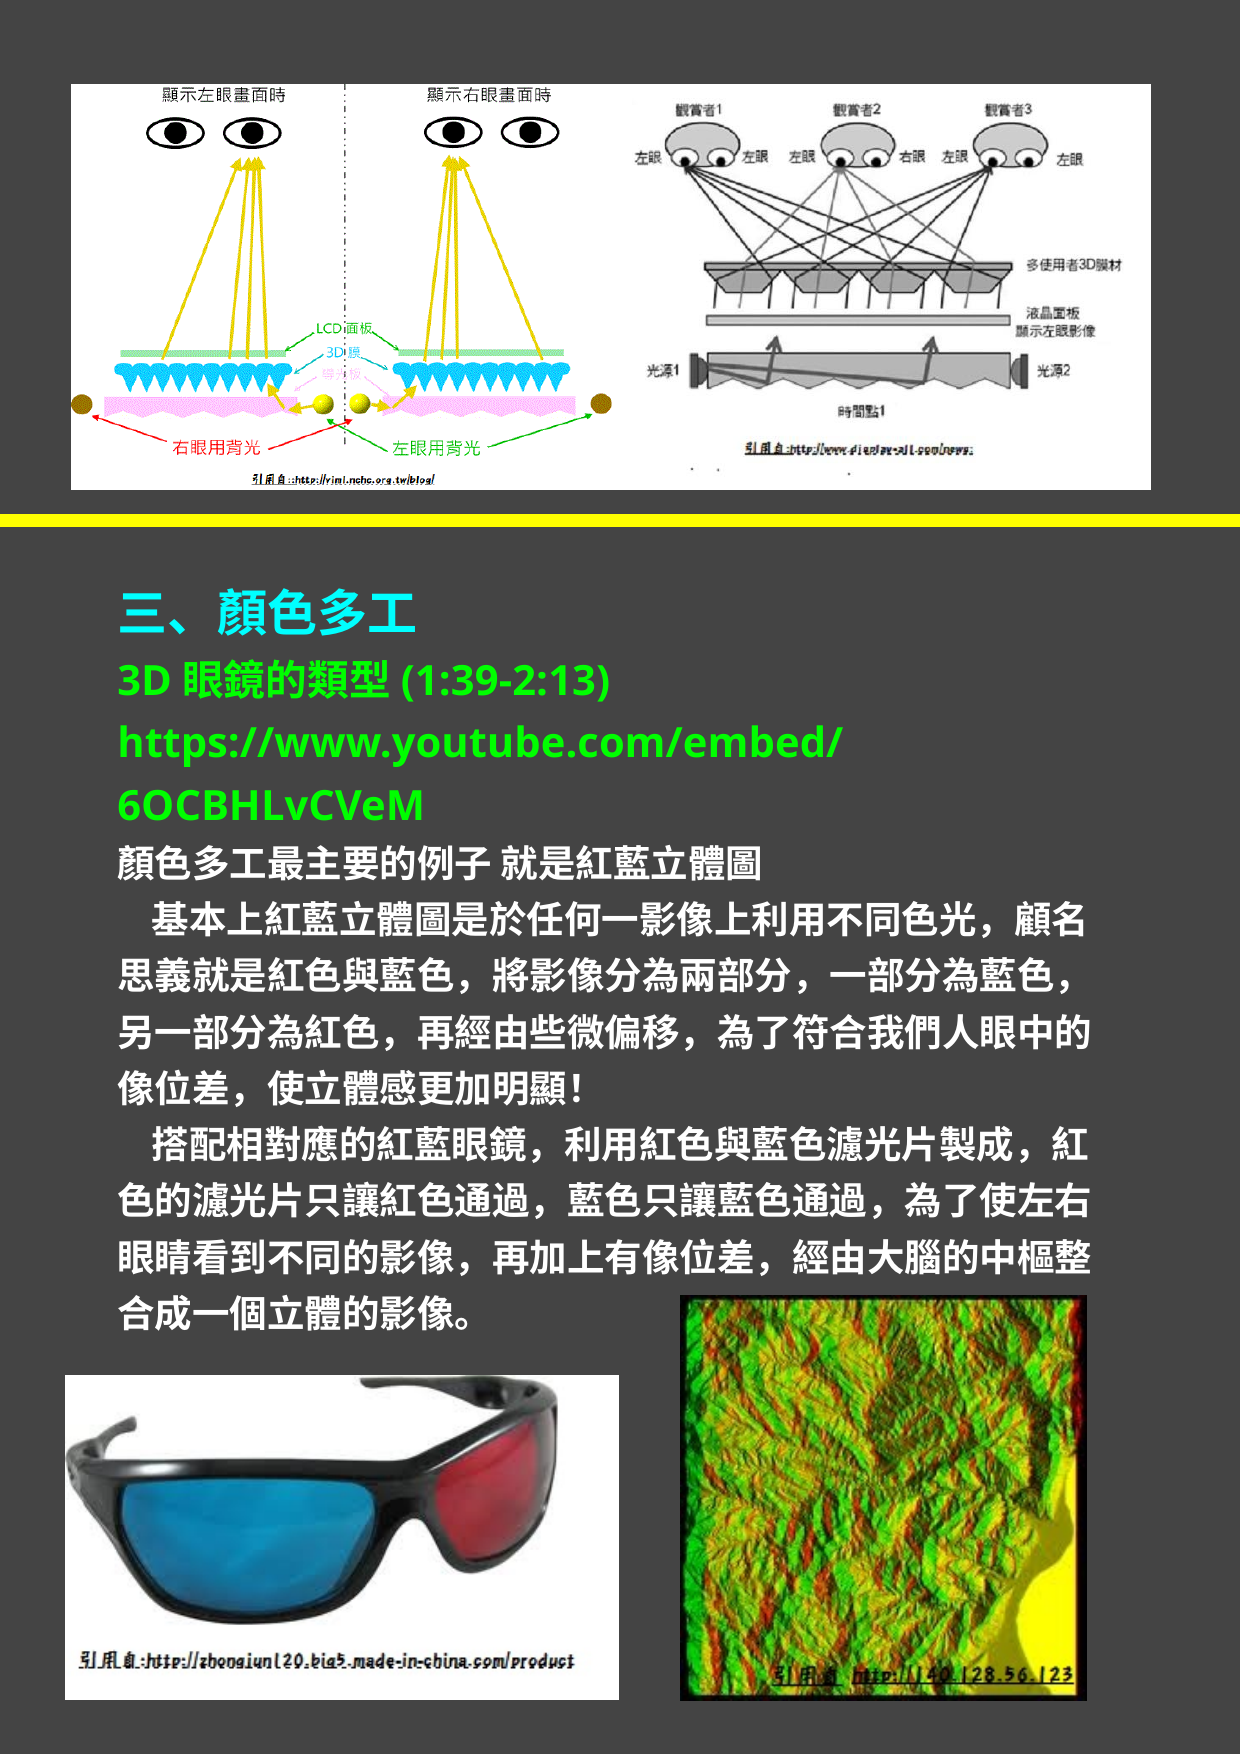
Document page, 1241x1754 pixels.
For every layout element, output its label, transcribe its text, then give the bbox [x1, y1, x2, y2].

picture [680, 1295, 1087, 1701]
text_box 三、顏色多工 3D眼鏡的類型(1:39-2:13) https://www.youtube.com/embed/6OCBHLvCVeM 顏色多工最主要的例子 就是紅藍立體圖 基本上紅藍立體圖是於任何一影像上利用不同色光，顧名思義就是紅色與藍色，將影像分為兩部分，一部分為藍色，另一部分為紅色，再經由些微偏移，為了符合我們人眼中的像位差，使立體感更加明顯！ 搭配相對應的紅藍眼鏡，利用紅色與藍色濾光片製成，紅色的濾光片只讓紅色通過，藍色只讓藍色通過，為了使左右眼睛看到不同的影像，再加上有像位差，經由大腦的中樞整合成一個立體的影像。 [27, 551, 1126, 1516]
picture [64, 1374, 619, 1701]
picture [71, 84, 1151, 490]
